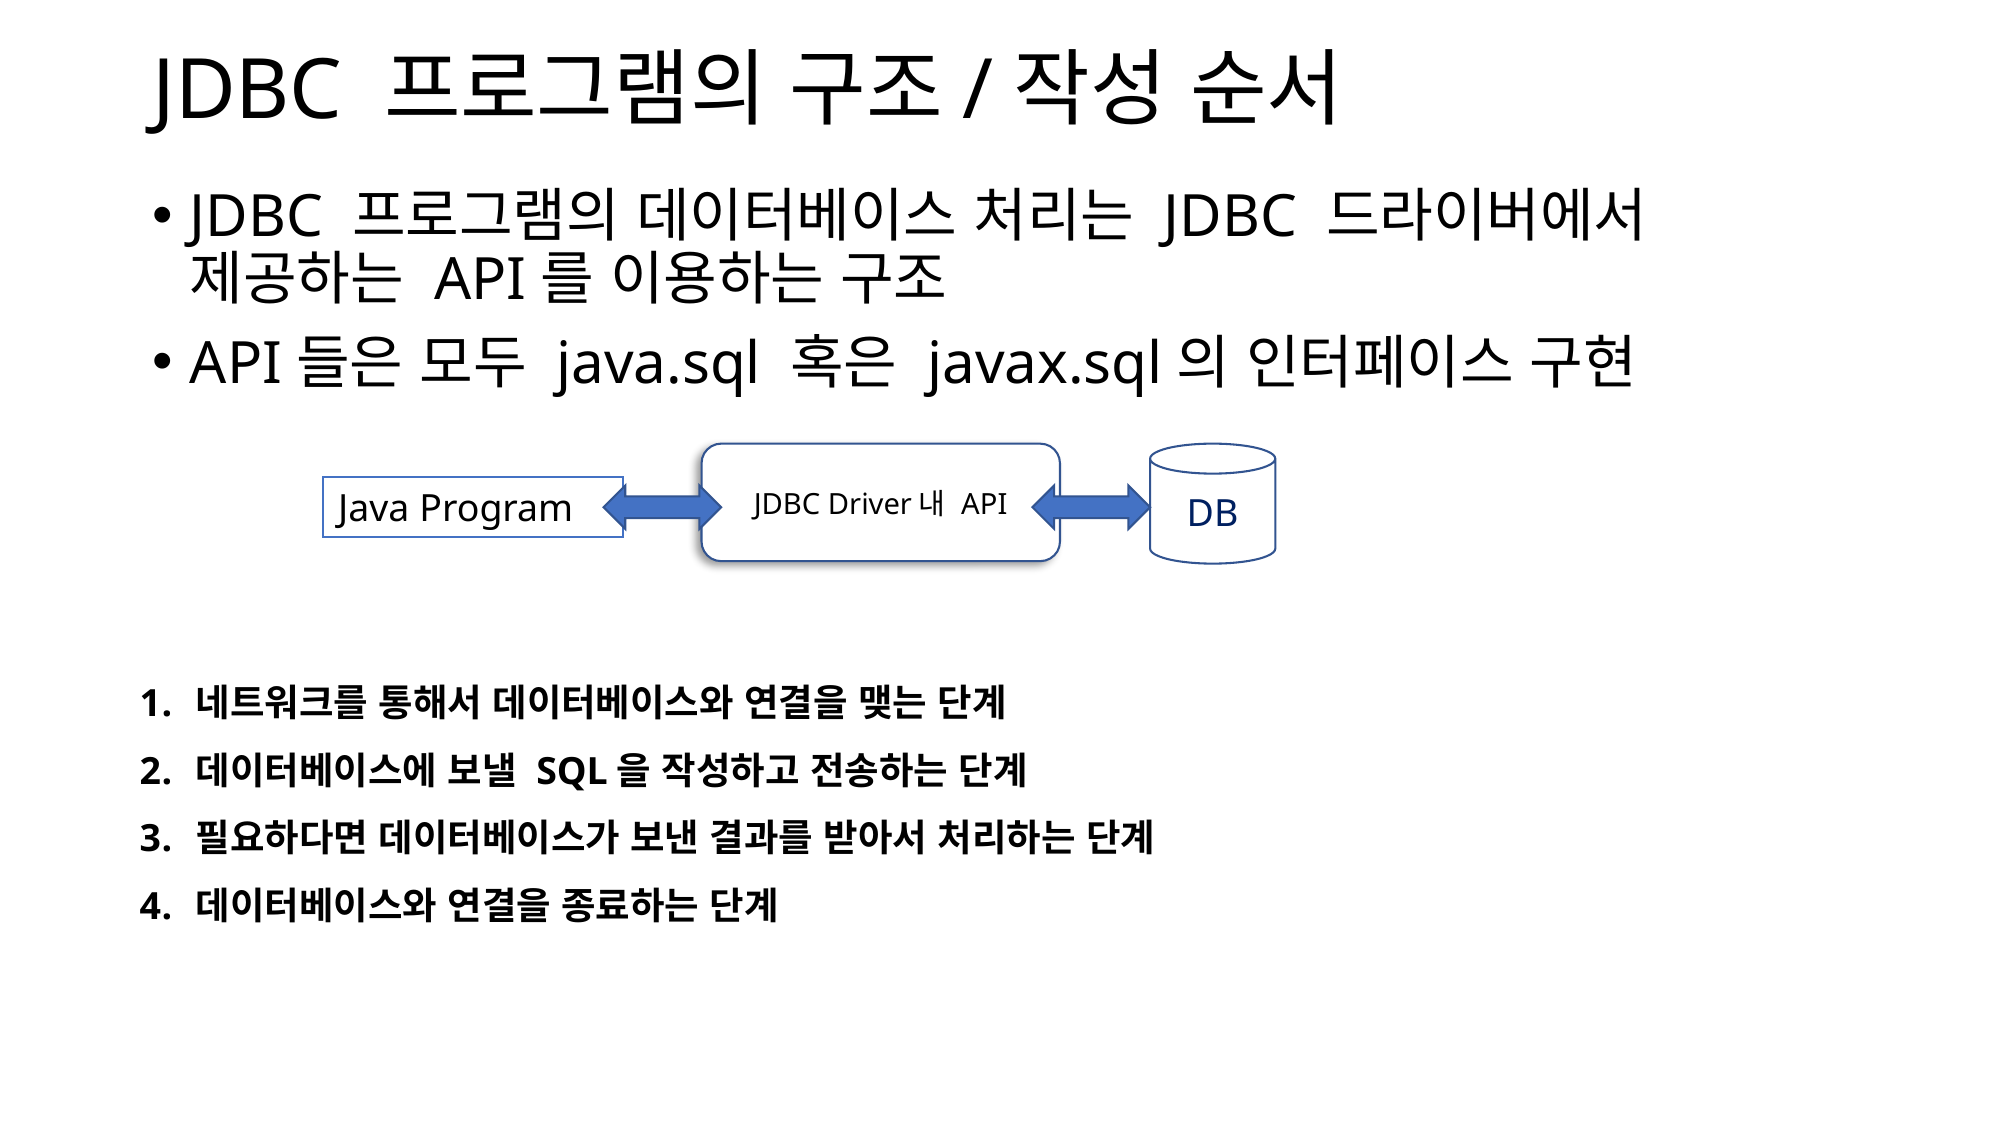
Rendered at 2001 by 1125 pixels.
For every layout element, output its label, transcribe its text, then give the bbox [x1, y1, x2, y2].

text_box Java Program [322, 476, 624, 538]
title JDBC 프로그램의 구조/작성 순서 [137, 22, 1863, 160]
list JDBC 프로그램의 데이터베이스 처리는 JDBC 드라이버에서 제공하는 API를 이용하는 구조 API들은 모두 java.sql 혹은 javax.sql의 인터페이스 구현 [137, 178, 1863, 1014]
text_box 네트워크를 통해서 데이터베이스와 연결을 맺는 단계 데이터베이스에 보낼 SQL을 작성하고 전송하는 단계 필요하다면 데이터베이스가 보낸 결과를 받아서 처리하는 단계 데이터베이스와 연결을 종료하는 단계 [124, 649, 1402, 934]
text_box [602, 482, 723, 532]
text_box DB [1149, 442, 1277, 565]
text_box JDBC Driver내 API [700, 442, 1062, 563]
text_box [1030, 482, 1152, 532]
